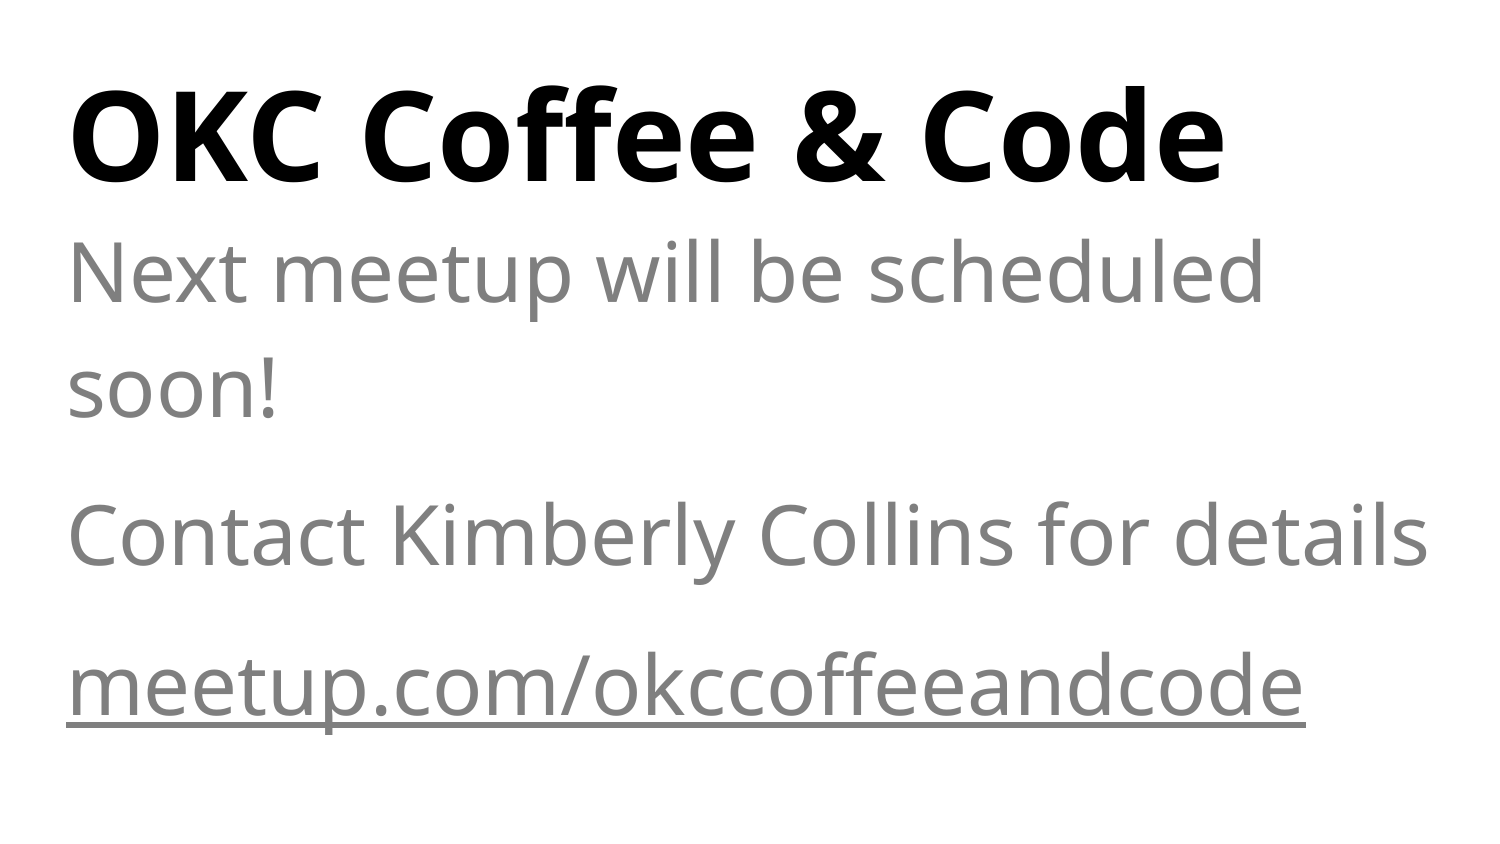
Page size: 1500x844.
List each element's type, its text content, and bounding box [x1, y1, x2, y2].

title OKC Coffee & Code [51, 41, 1449, 176]
list Next meetup will be scheduled soon! Contact Kimberly Collins for details meetup.com/okccoffeeandcode [51, 189, 1449, 750]
